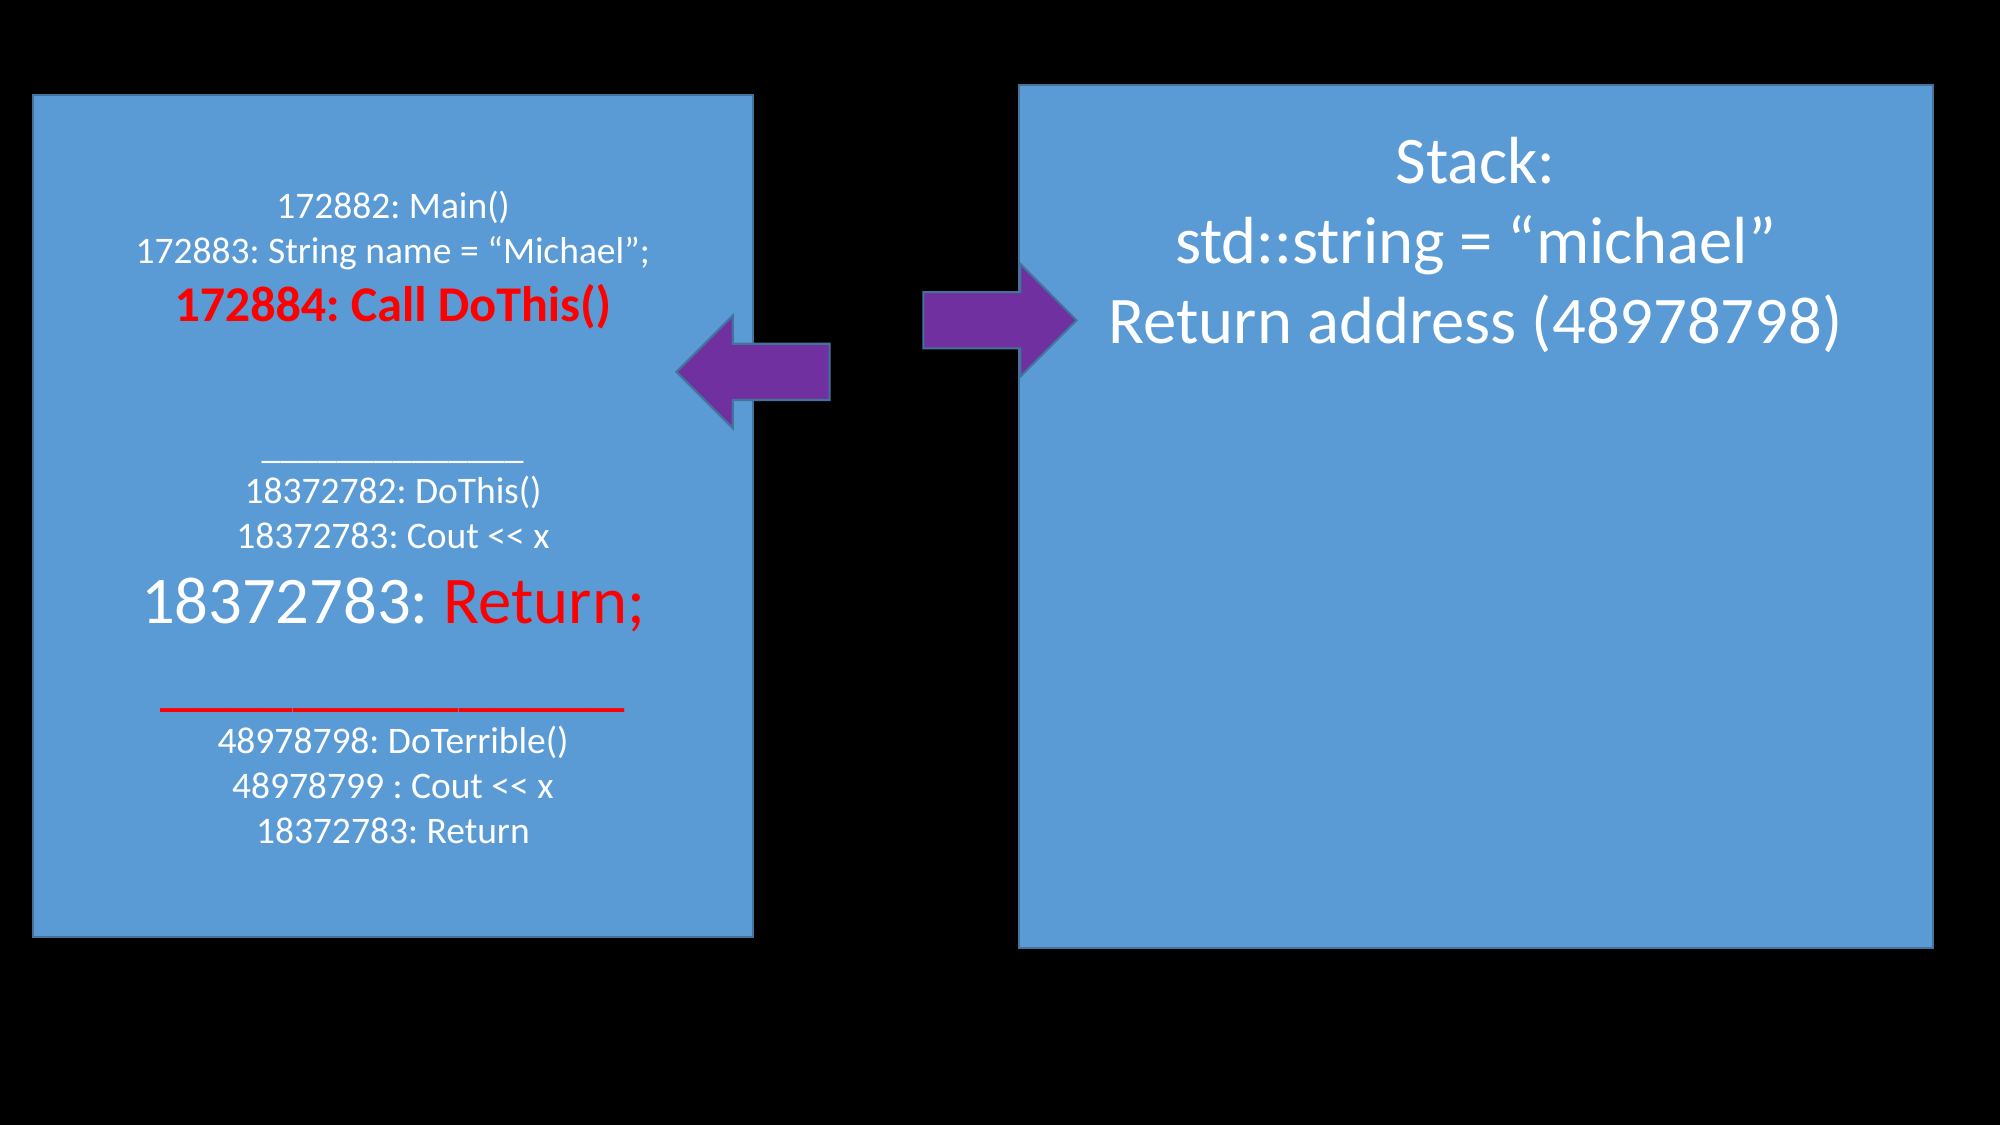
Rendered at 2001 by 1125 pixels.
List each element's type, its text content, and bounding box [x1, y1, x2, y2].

text_box [675, 313, 831, 431]
text_box 172882: Main() 172883: String name = “Michael”; 172884: Call DoThis() ______________ 18372782: DoThis() 18372783: Cout << x 18372783: Return; ______________ 48978798: DoTerrible() 48978799 : Cout << x 18372783: Return [32, 94, 754, 938]
text_box Stack: std::string = “michael” Return address (48978798) [1018, 84, 1934, 949]
text_box [922, 261, 1079, 380]
